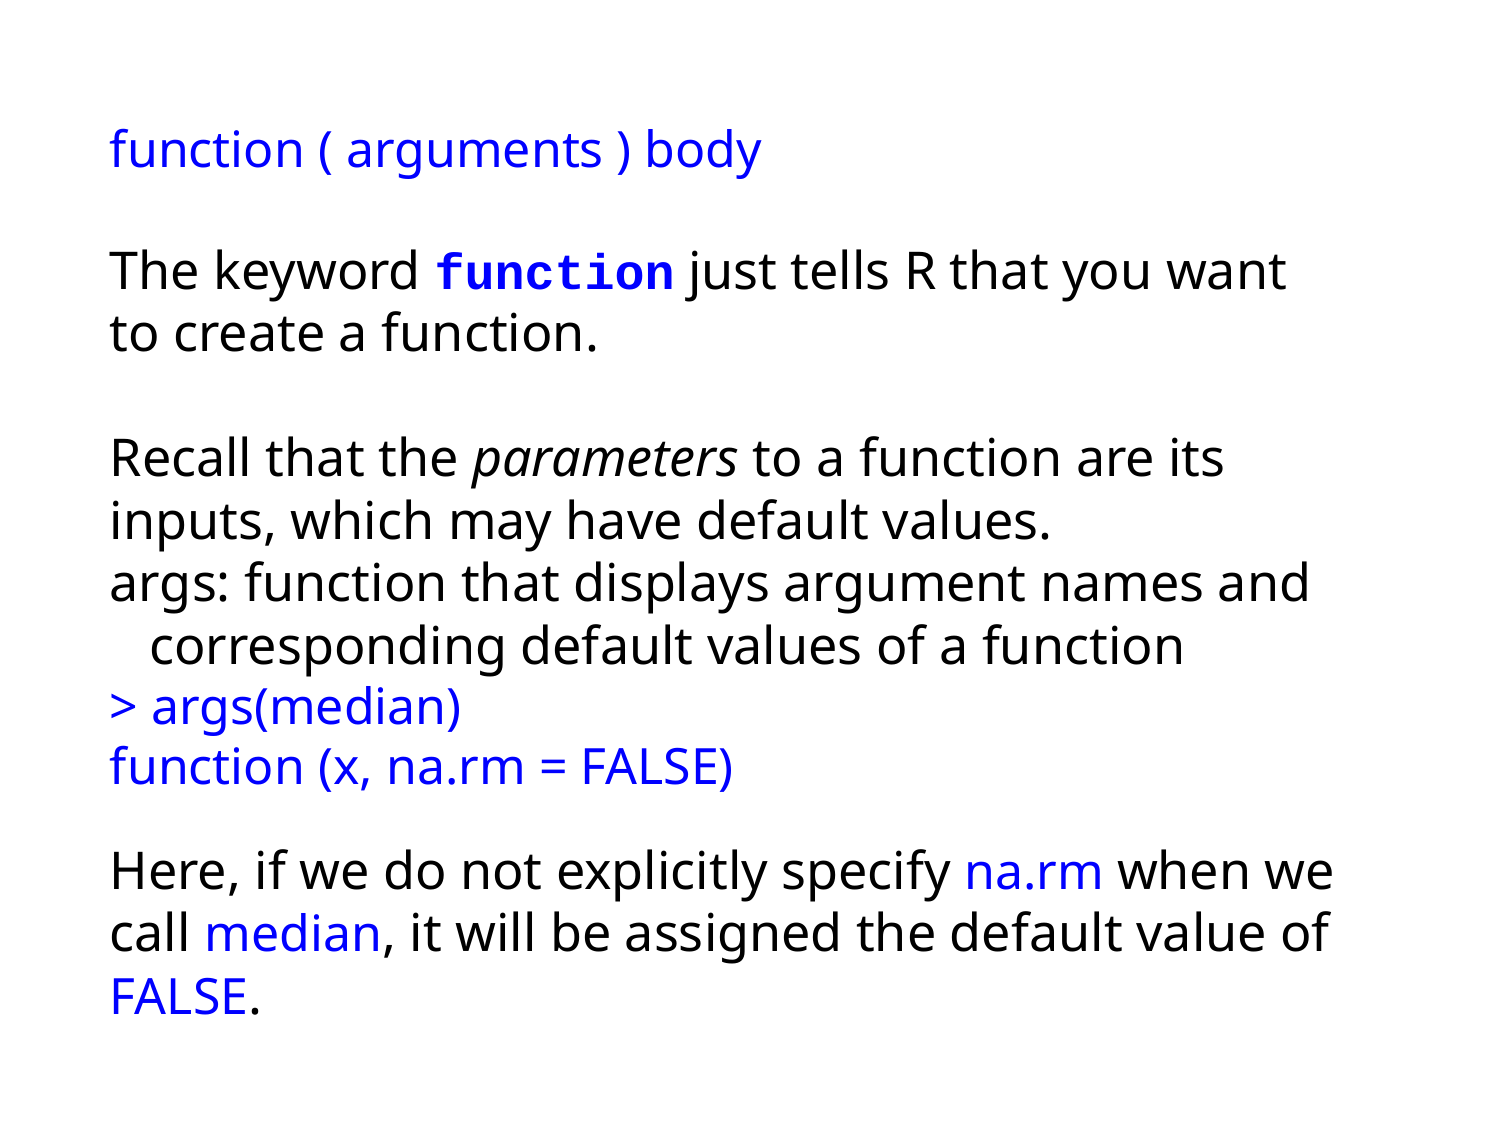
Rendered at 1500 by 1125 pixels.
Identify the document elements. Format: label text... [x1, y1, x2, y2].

list function ( arguments ) body The keyword function just tells R that you want to create a function. Recall that the parameters to a function are its inputs, which may have default values. args: function that displays argument names and corresponding default values of a function > args(median) function (x, na.rm = FALSE) Here, if we do not explicitly specify na.rm when we call median, it will be assigned the default value of FALSE. [103, 111, 1357, 1077]
